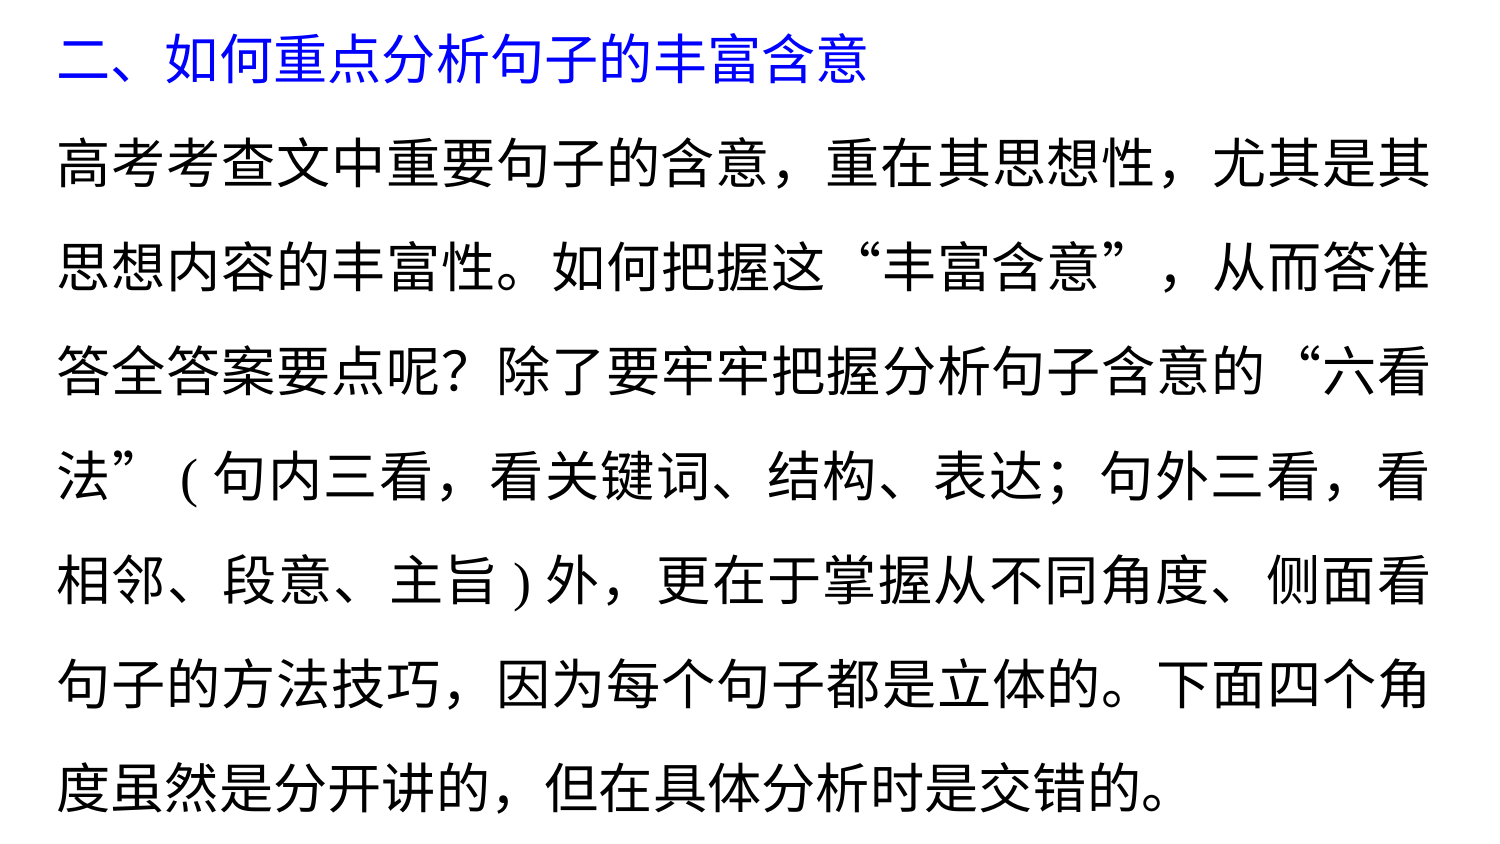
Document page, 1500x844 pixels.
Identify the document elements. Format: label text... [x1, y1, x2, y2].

text_box 二、如何重点分析句子的丰富含意 高考考查文中重要句子的含意，重在其思想性，尤其是其思想内容的丰富性。如何把握这“丰富含意”，从而答准答全答案要点呢？除了要牢牢把握分析句子含意的“六看法”(句内三看，看关键词、结构、表达；句外三看，看相邻、段意、主旨)外，更在于掌握从不同角度、侧面看句子的方法技巧，因为每个句子都是立体的。下面四个角度虽然是分开讲的，但在具体分析时是交错的。 [41, 0, 1447, 827]
